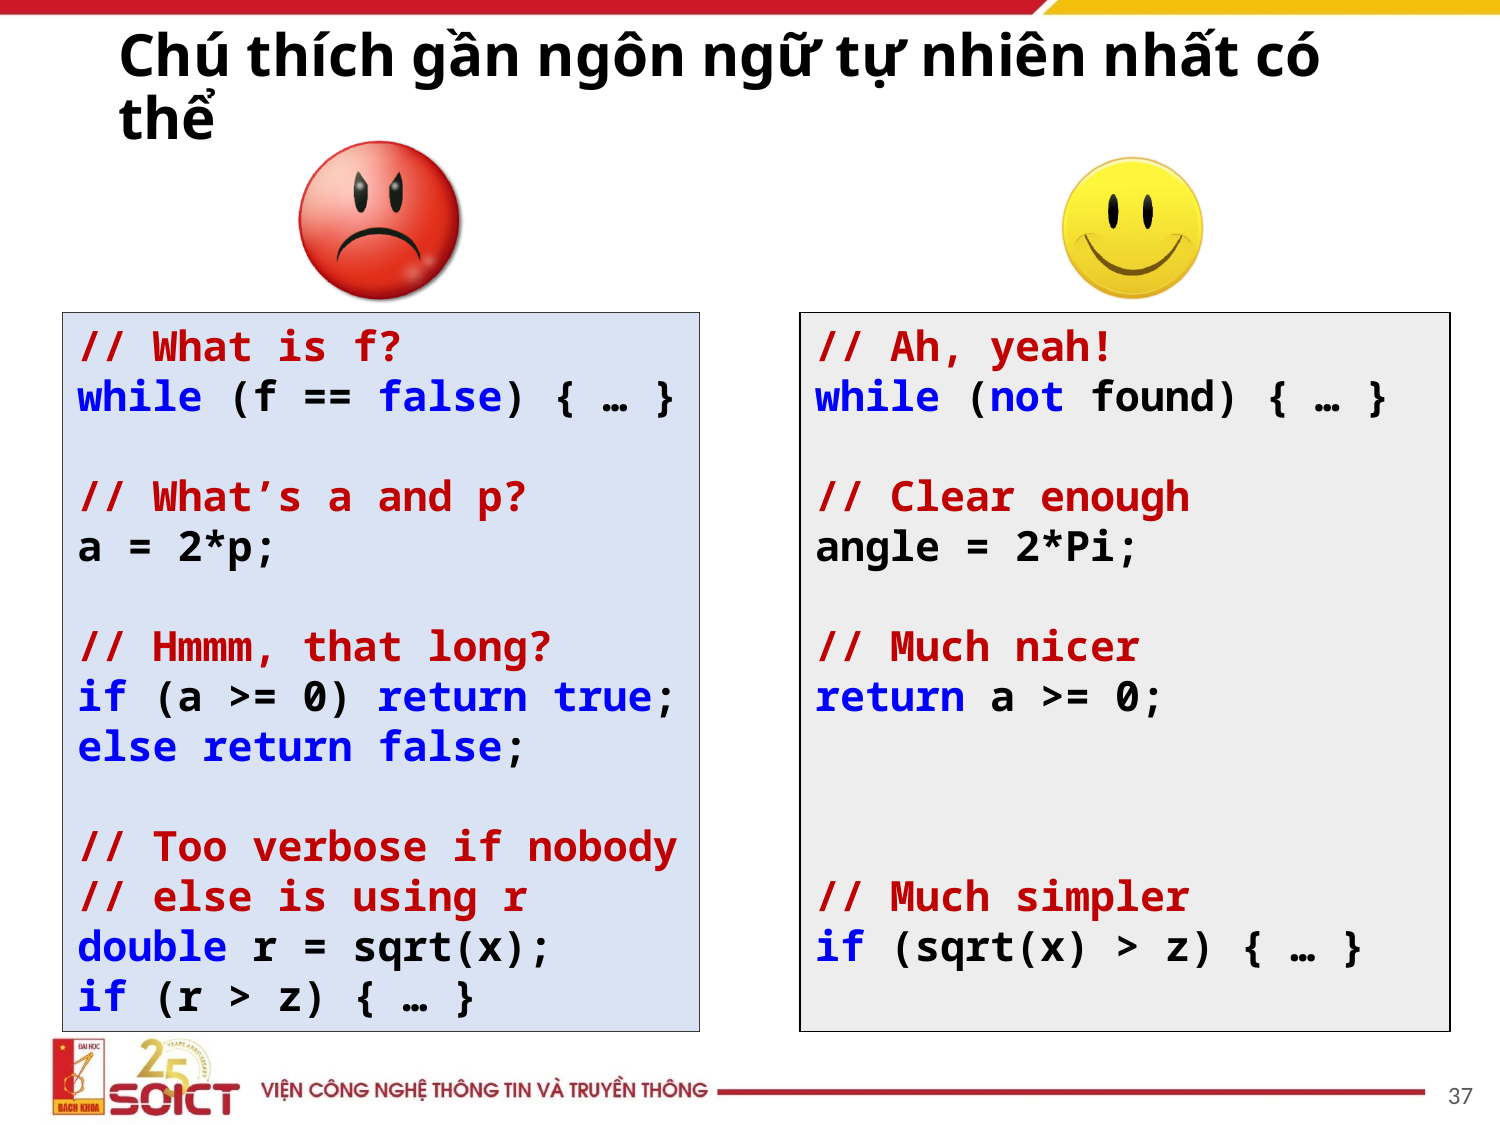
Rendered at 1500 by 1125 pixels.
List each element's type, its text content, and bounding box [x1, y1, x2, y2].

text_box // Ah, yeah! while (not found) { … } // Clear enough angle = 2*Pi; // Much nicer return a >= 0; // Much simpler if (sqrt(x) > z) { … } [800, 312, 1450, 1032]
picture [0, 0, 1500, 1125]
title Chú thích gần ngôn ngữ tự nhiên nhất có thể [103, 24, 1397, 155]
slide_number 37 [1300, 1065, 1489, 1125]
list // What is f? while (f == false) { … } // What’s a and p? a = 2*p; // Hmmm, that long? if (a >= 0) return true; else return false; // Too verbose if nobody // else is using r double r = sqrt(x); if (r > z) { … } [62, 312, 700, 1032]
